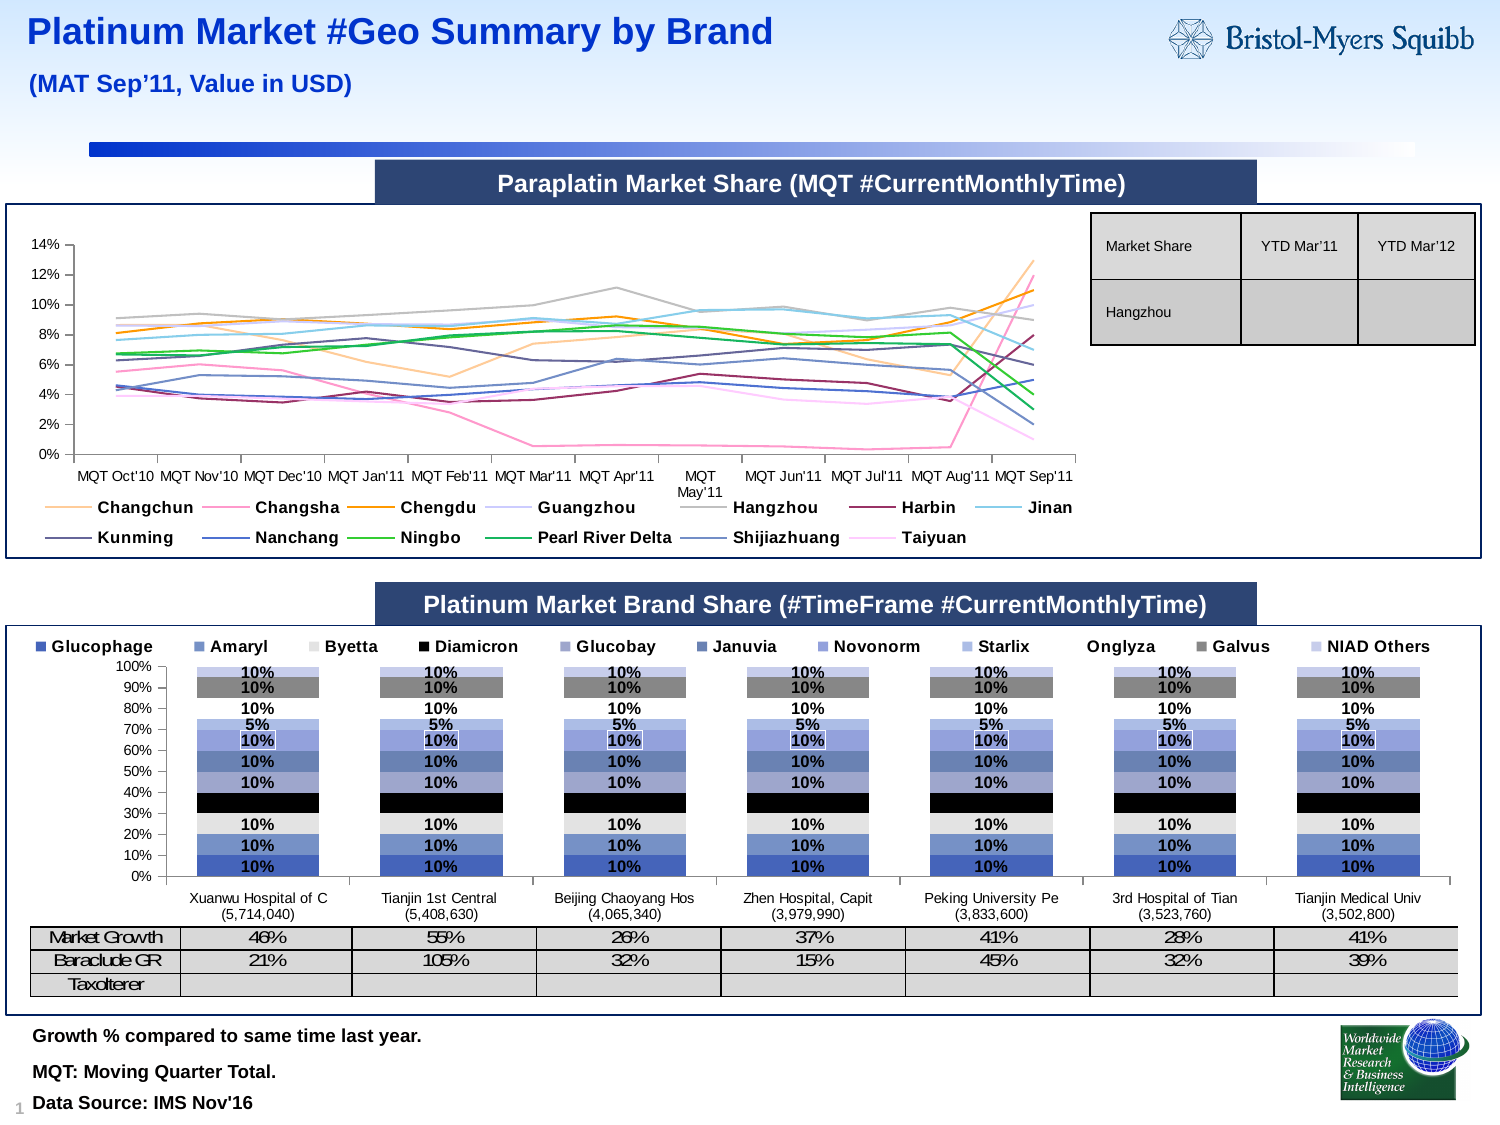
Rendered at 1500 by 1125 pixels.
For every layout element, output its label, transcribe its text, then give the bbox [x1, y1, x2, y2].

text_box Platinum Market Brand Share (#TimeFrame #CurrentMonthlyTime) [375, 582, 1257, 625]
text_box Data Source: IMS Nov'16 [24, 1082, 1176, 1121]
text_box Growth % compared to same time last year. [24, 1018, 486, 1054]
table_cell [1469, 280, 1474, 344]
text_box [6, 203, 1482, 559]
table_header YTD Mar’12 [1466, 214, 1474, 279]
chart [0, 626, 1468, 930]
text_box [29, 938, 1460, 999]
text_box [6, 625, 1482, 1015]
text_box MQT: Moving Quarter Total. [24, 1057, 303, 1090]
text_box (MAT Sep’11, Value in USD) [14, 59, 1413, 138]
text_box Platinum Market #Geo Summary by Brand [12, 0, 1299, 111]
chart [25, 213, 1464, 565]
text_box Paraplatin Market Share (MQT #CurrentMonthlyTime) [374, 159, 1257, 205]
picture [1299, 9, 1485, 65]
